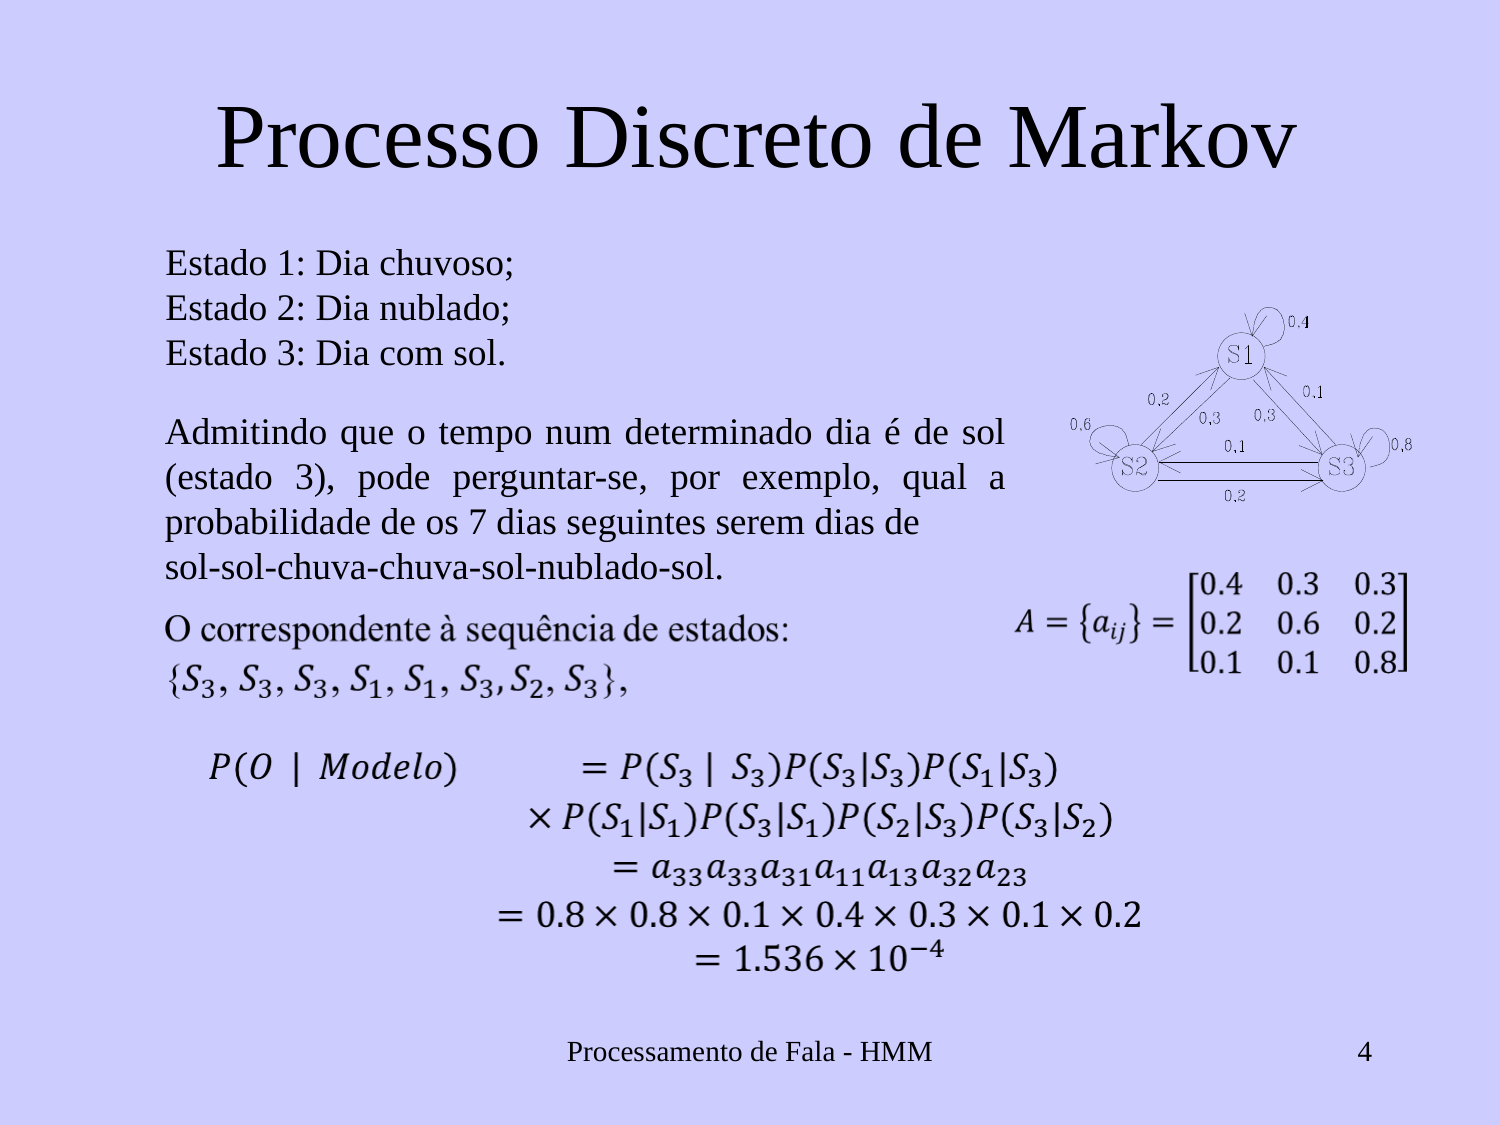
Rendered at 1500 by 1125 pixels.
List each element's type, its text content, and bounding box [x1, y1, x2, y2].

slide_number 4 [1074, 1024, 1388, 1101]
footer Processamento de Fala - HMM [512, 1024, 988, 1101]
title Processo Discreto de Markov [150, 0, 1388, 275]
picture [1069, 306, 1414, 505]
text_box [152, 740, 1199, 982]
text_box [974, 559, 1450, 682]
text_box [149, 597, 929, 709]
text_box Admitindo que o tempo num determinado dia é de sol (estado 3), pode perguntar-se, por exemplo, qual a probabilidade de os 7 dias seguintes serem dias de sol-sol-chuva-chuva-sol-nublado-sol. [150, 399, 1022, 595]
text_box Estado 1: Dia chuvoso; Estado 2: Dia nublado; Estado 3: Dia com sol. [150, 230, 930, 381]
